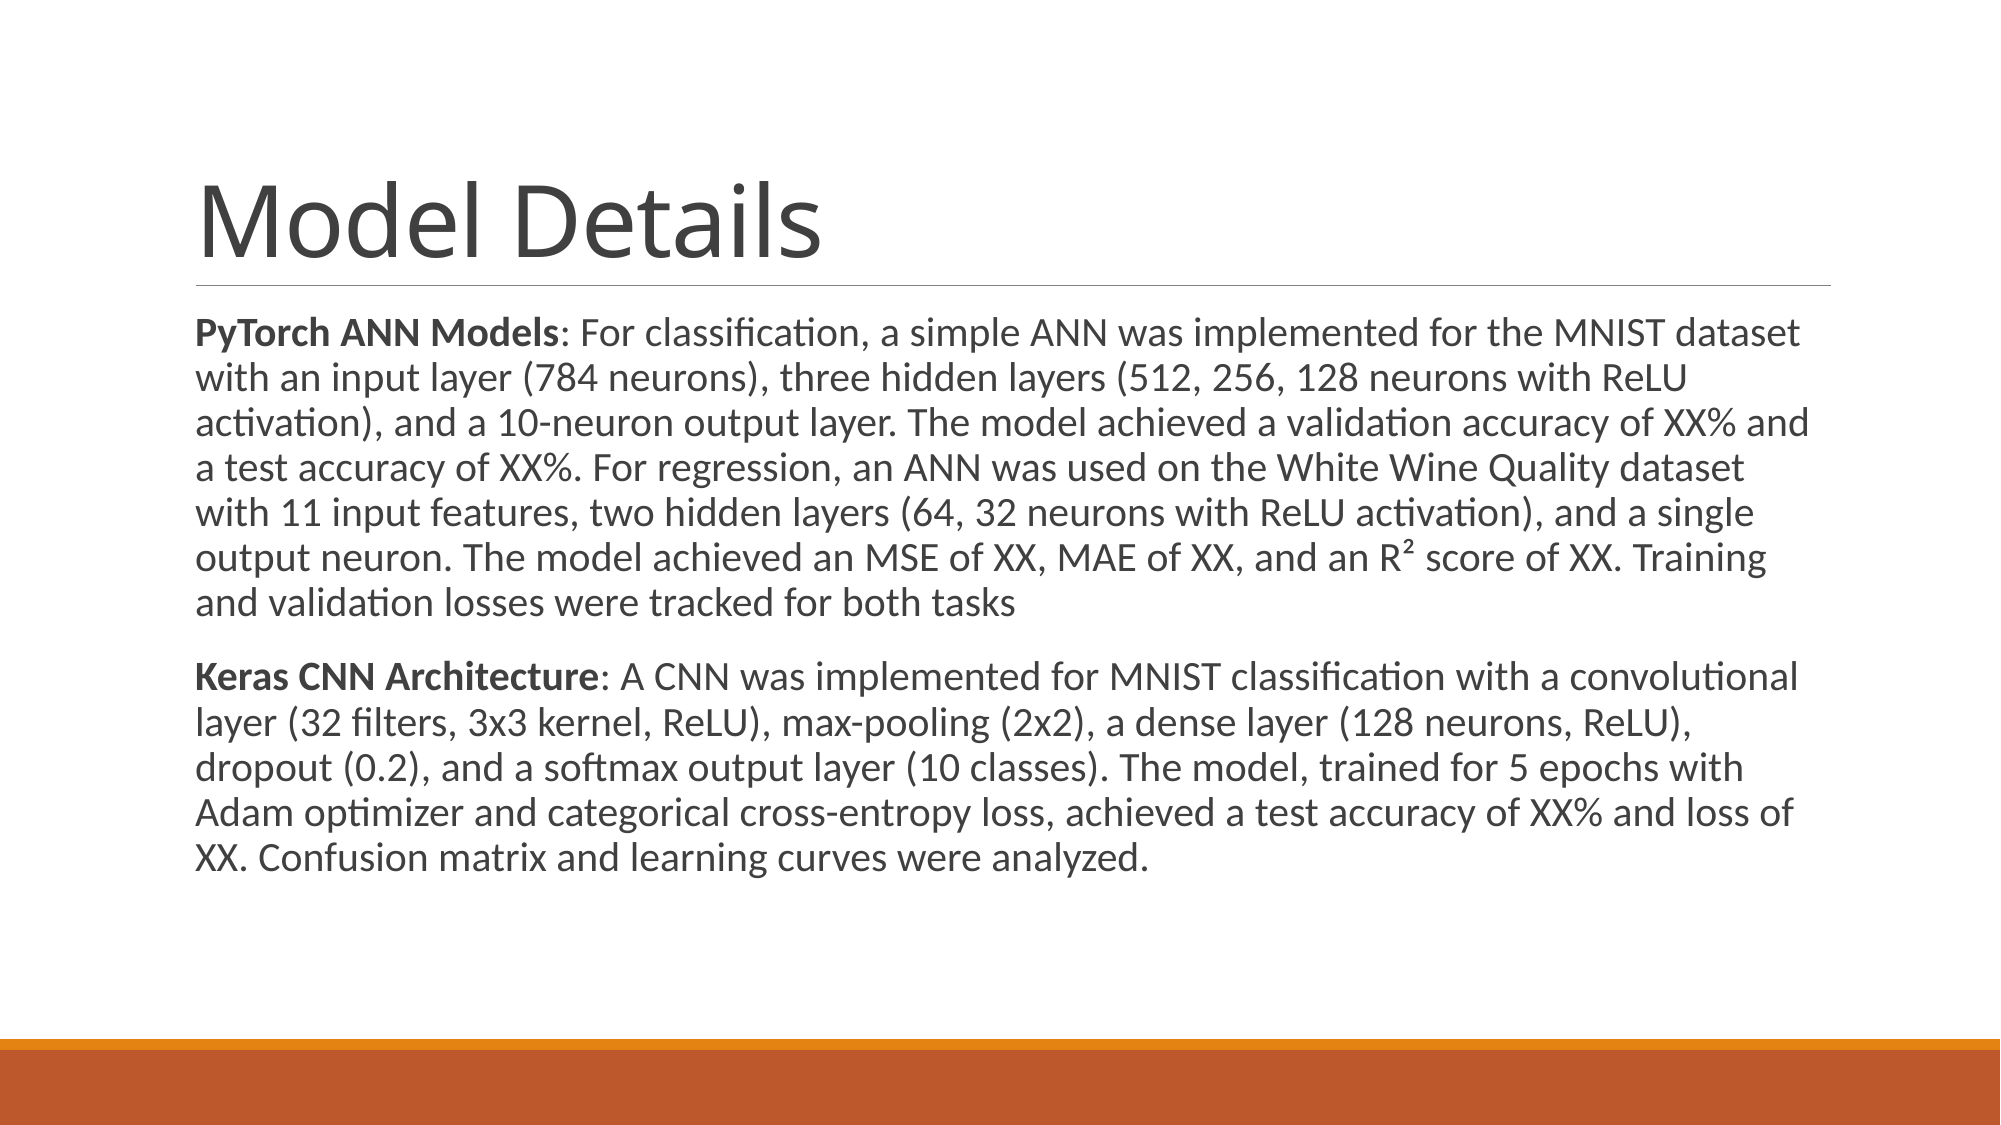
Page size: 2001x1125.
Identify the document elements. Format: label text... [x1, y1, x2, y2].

title Model Details [180, 47, 1830, 285]
list PyTorch ANN Models: For classification, a simple ANN was implemented for the MNIST dataset with an input layer (784 neurons), three hidden layers (512, 256, 128 neurons with ReLU activation), and a 10-neuron output layer. The model achieved a validation accuracy of XX% and a test accuracy of XX%. For regression, an ANN was used on the White Wine Quality dataset with 11 input features, two hidden layers (64, 32 neurons with ReLU activation), and a single output neuron. The model achieved an MSE of XX, MAE of XX, and an R² score of XX. Training and validation losses were tracked for both tasks Keras CNN Architecture: A CNN was implemented for MNIST classification with a convolutional layer (32 filters, 3x3 kernel, ReLU), max-pooling (2x2), a dense layer (128 neurons, ReLU), dropout (0.2), and a softmax output layer (10 classes). The model, trained for 5 epochs with Adam optimizer and categorical cross-entropy loss, achieved a test accuracy of XX% and loss of XX. Confusion matrix and learning curves were analyzed. [180, 302, 1830, 963]
